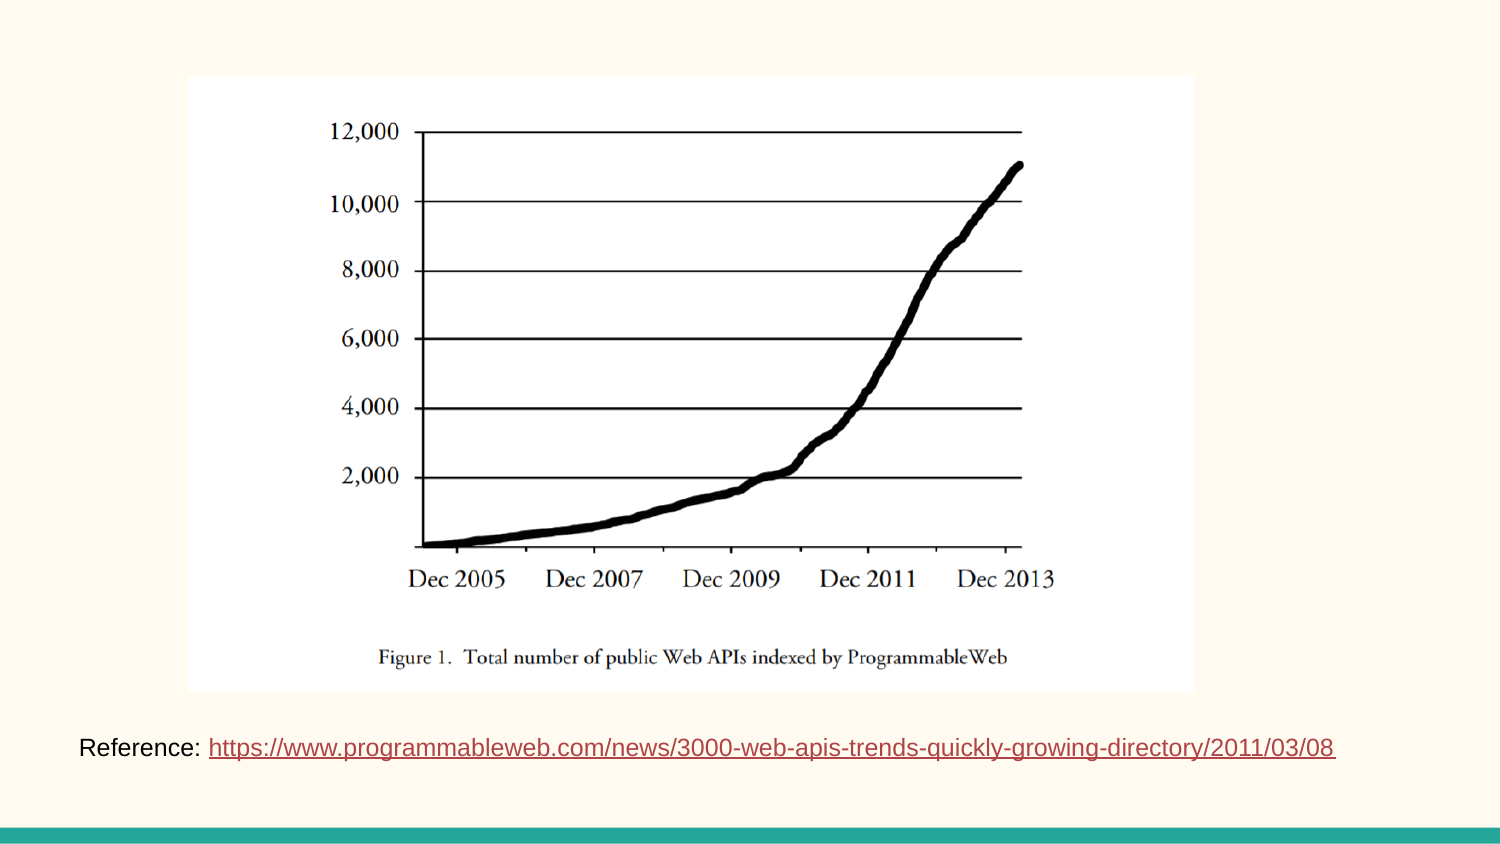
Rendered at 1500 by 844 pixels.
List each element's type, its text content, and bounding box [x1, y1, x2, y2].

picture [187, 76, 1195, 693]
text_box Reference: https://www.programmableweb.com/news/3000-web-apis-trends-quickly-growing-directory/2011/03/08 [63, 715, 1419, 787]
